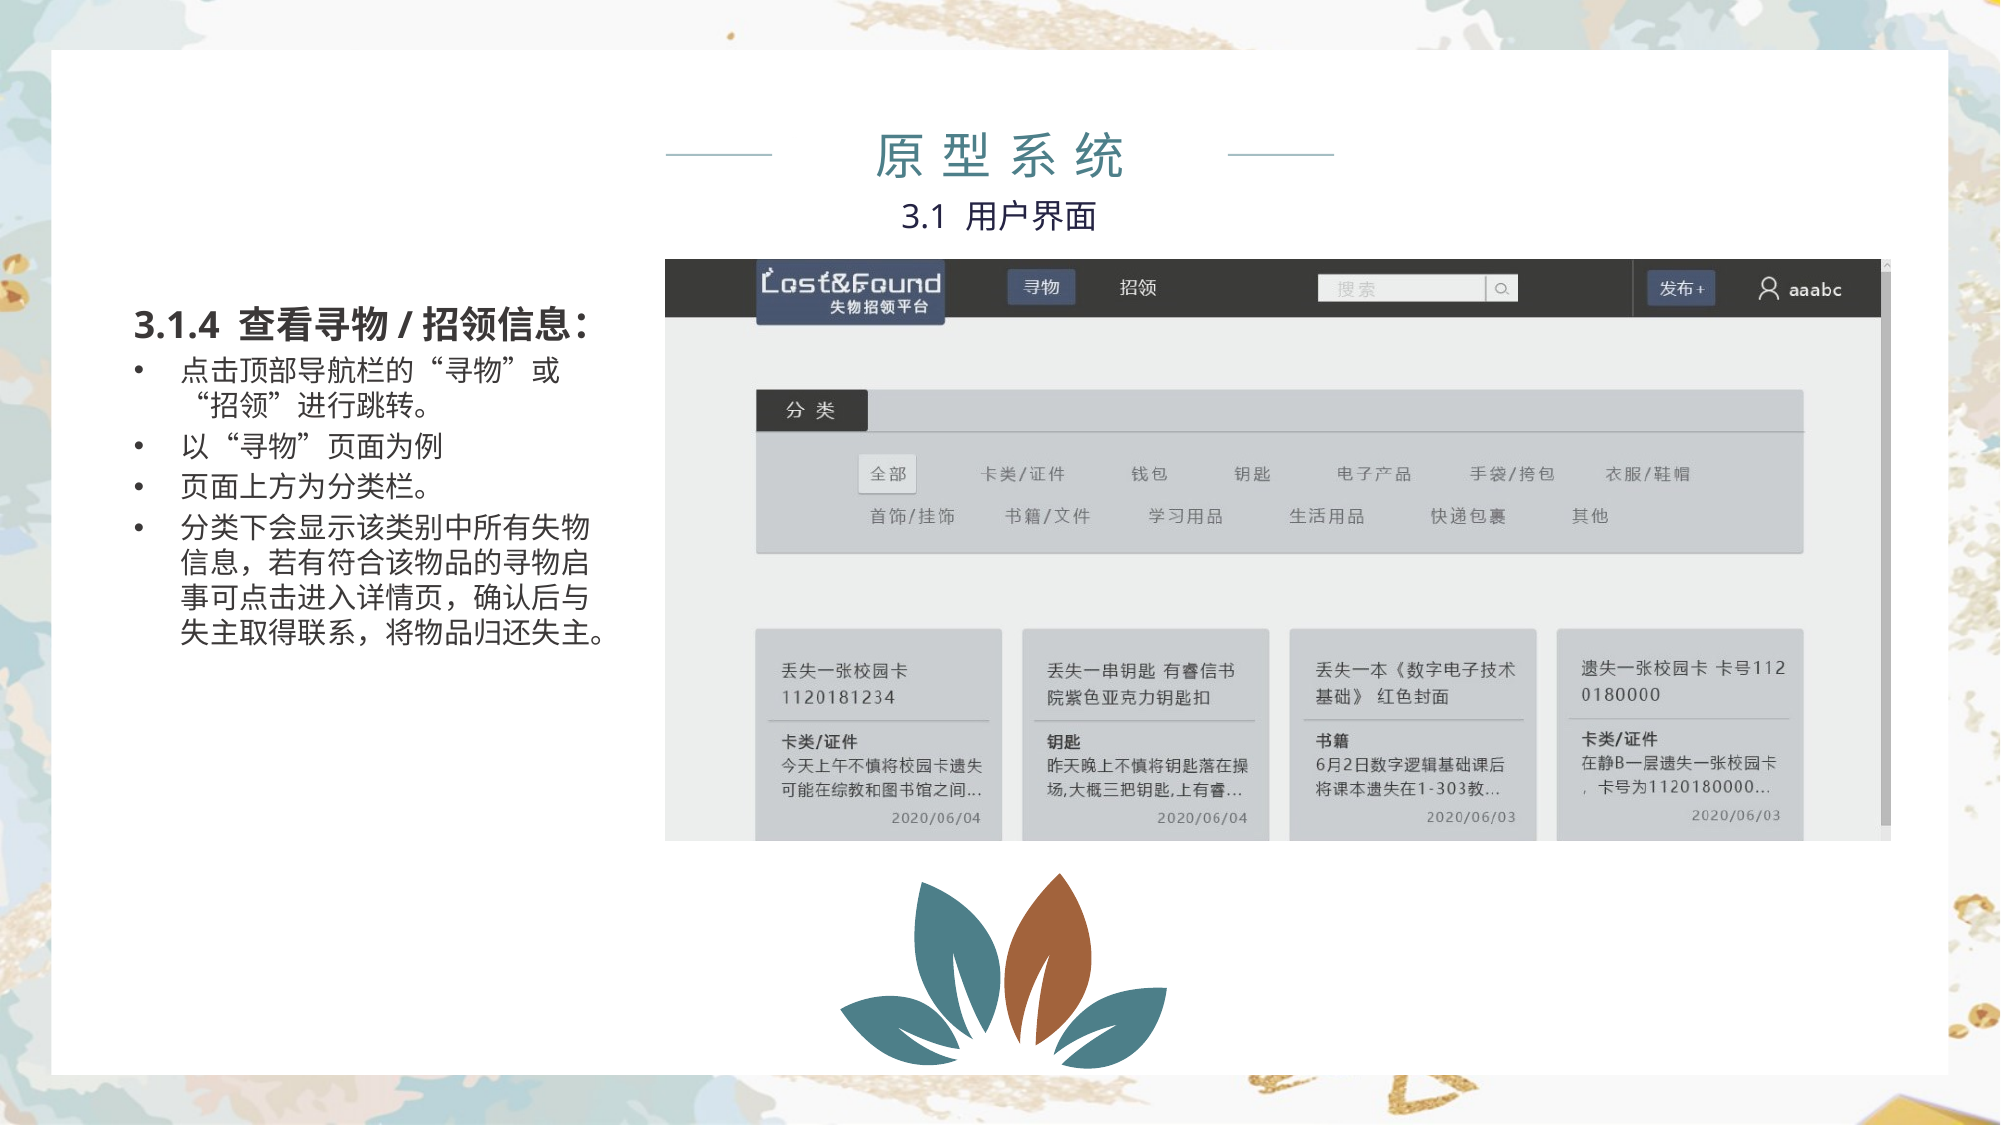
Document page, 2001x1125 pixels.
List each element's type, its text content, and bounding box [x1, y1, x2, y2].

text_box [840, 873, 1167, 1083]
picture [0, 0, 2001, 1125]
text_box 3.1 用户界面 [791, 193, 1208, 243]
text_box 3.1.4 查看寻物/招领信息： 点击顶部导航栏的“寻物”或“招领”进行跳转。 以“寻物”页面为例 页面上方为分类栏。 分类下会显示该类别中所有失物信息，若有符合该物品的寻物启事可点击进入详情页，确认后与失主取得联系，将物品归还失主。 [133, 301, 599, 650]
text_box [50, 49, 1949, 1076]
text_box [665, 116, 1335, 193]
